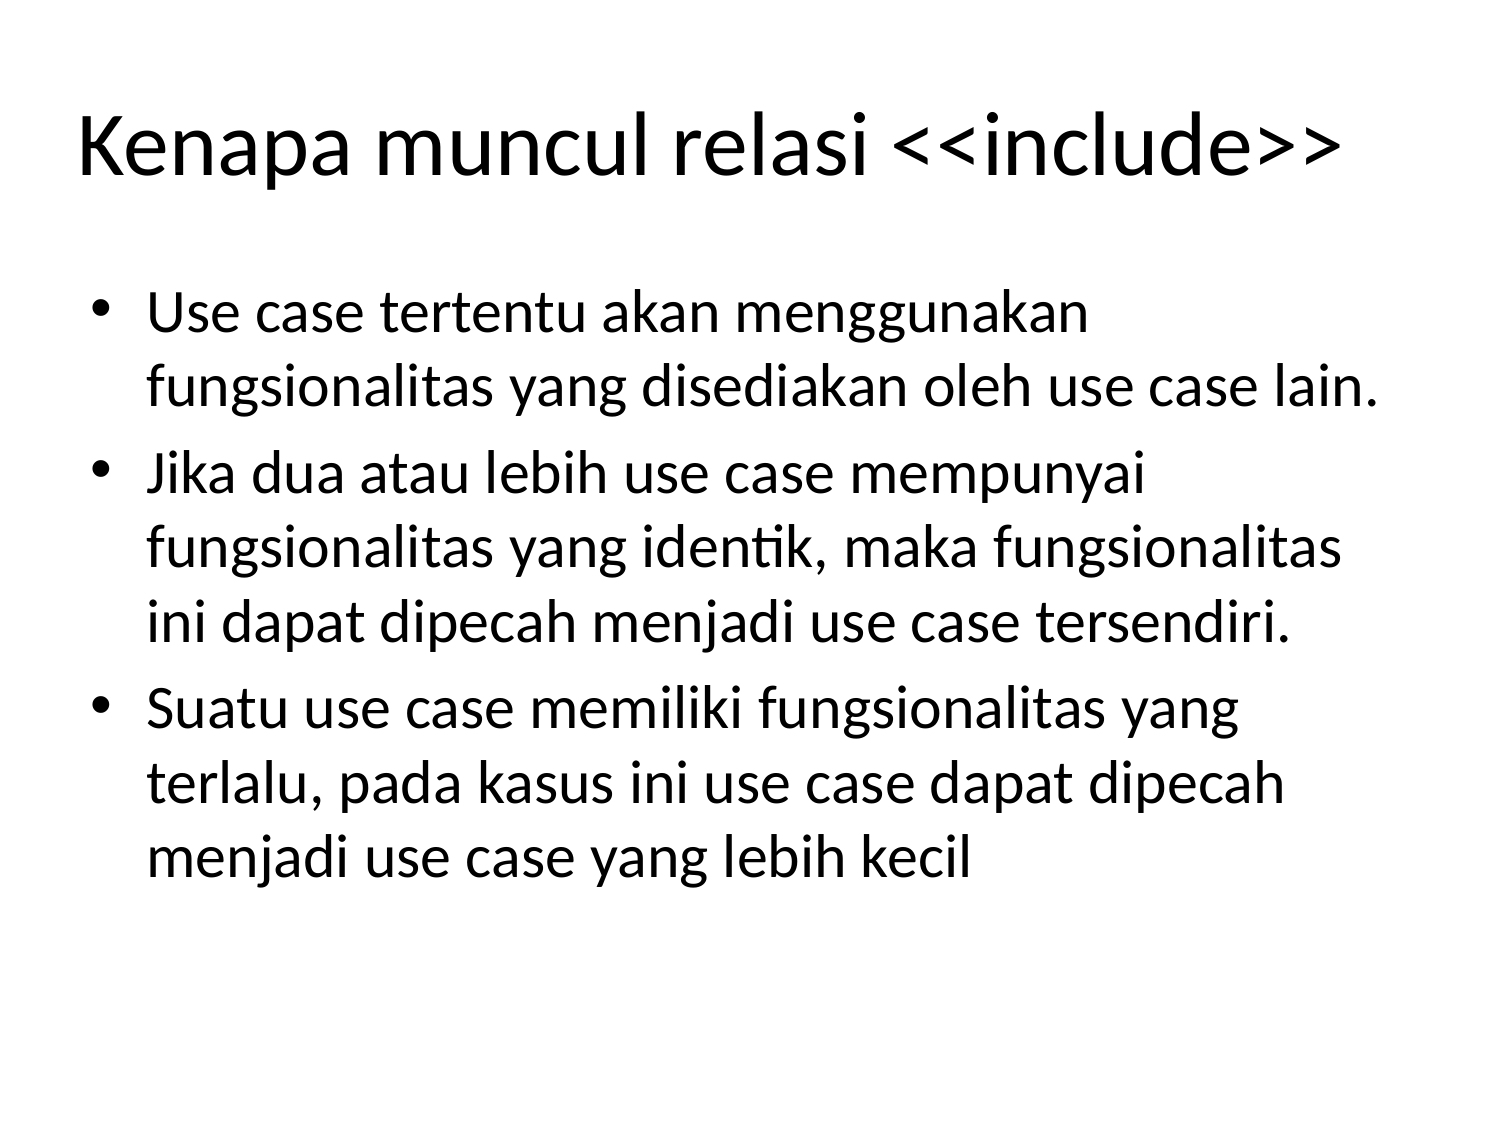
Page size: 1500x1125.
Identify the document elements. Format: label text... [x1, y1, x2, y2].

list Use case tertentu akan menggunakan fungsionalitas yang disediakan oleh use case lain. Jika dua atau lebih use case mempunyai fungsionalitas yang identik, maka fungsionalitas ini dapat dipecah menjadi use case tersendiri. Suatu use case memiliki fungsionalitas yang terlalu, pada kasus ini use case dapat dipecah menjadi use case yang lebih kecil [75, 262, 1425, 1005]
title Kenapa muncul relasi <<include>> [62, 45, 1425, 233]
